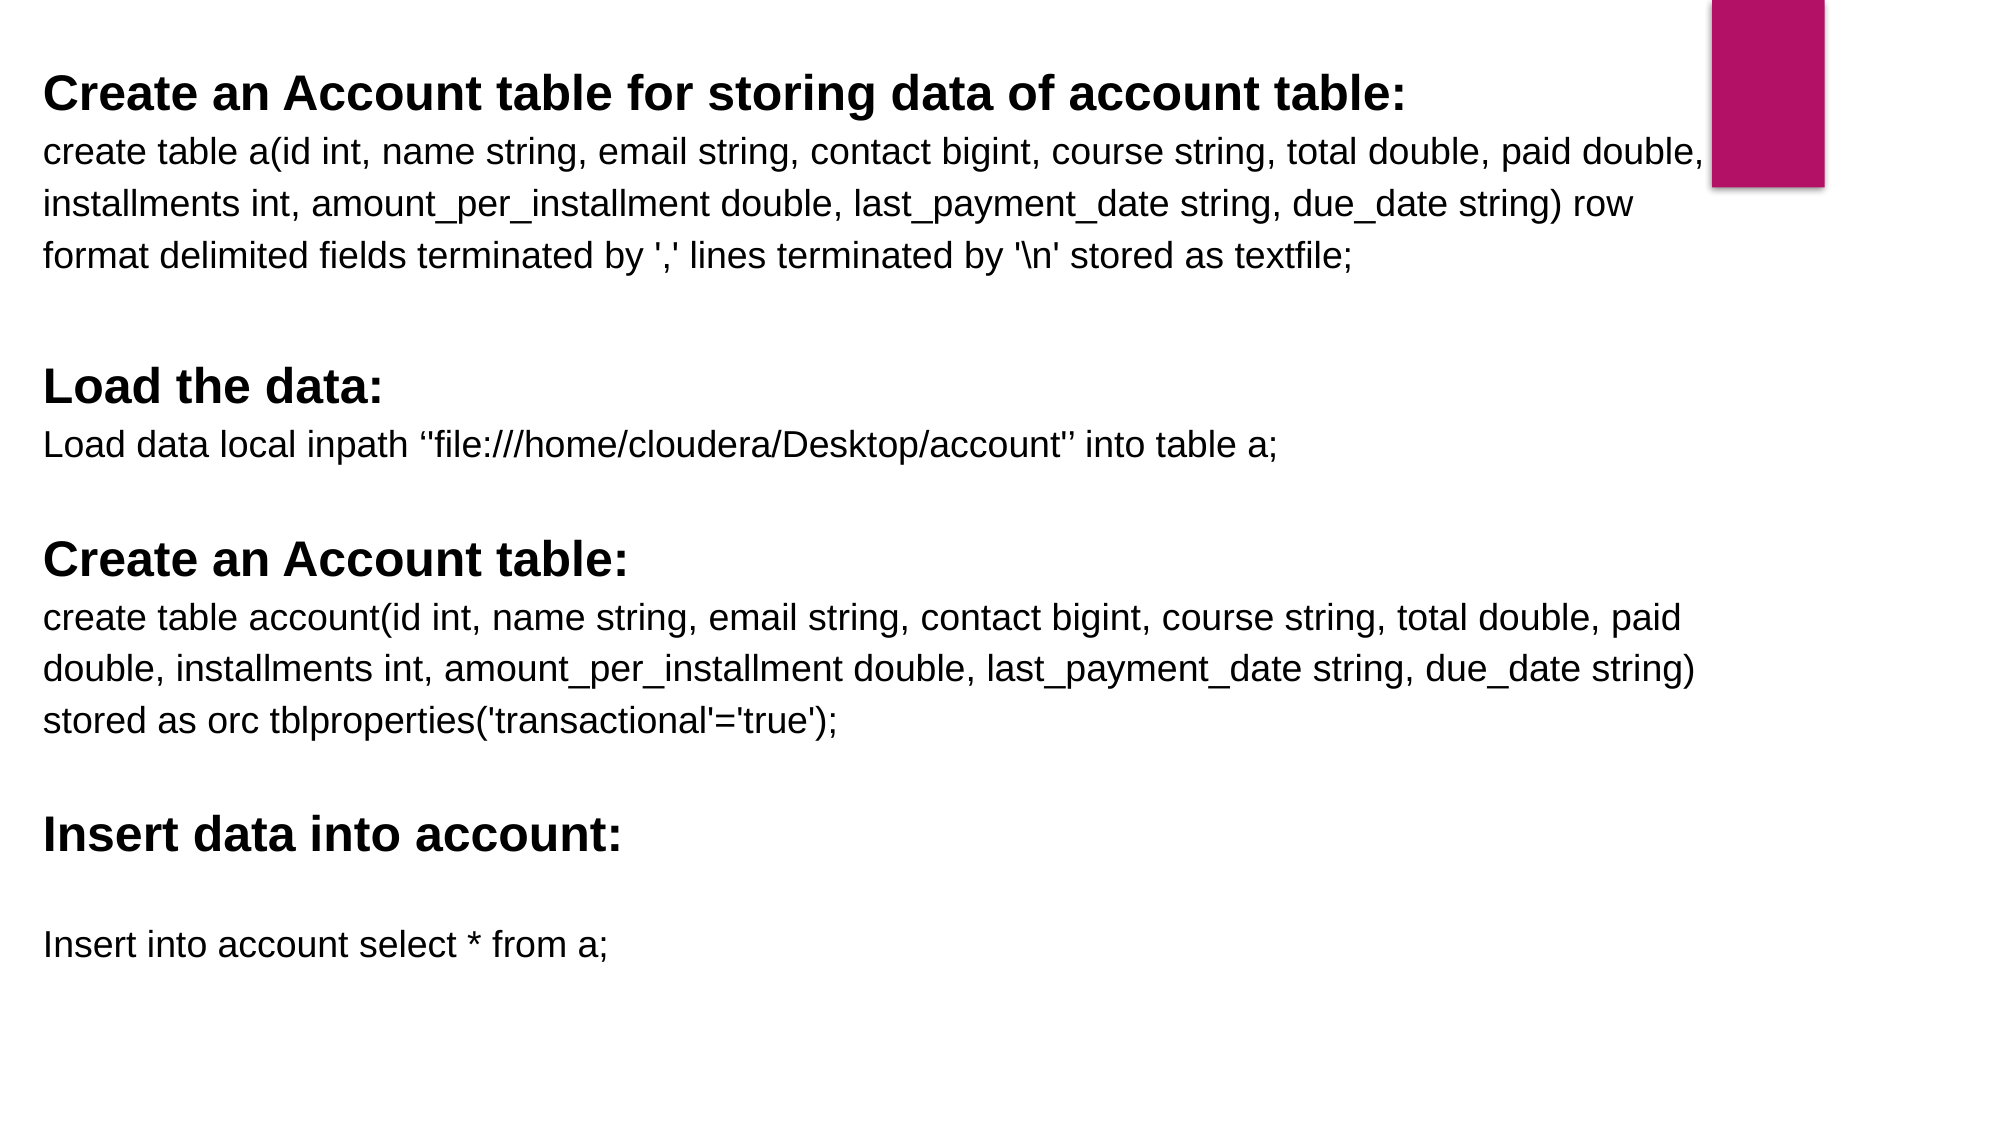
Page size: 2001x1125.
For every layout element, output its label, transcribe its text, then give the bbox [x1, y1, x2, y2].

text_box Create an Account table for storing data of account table: create table a(id int, name string, email string, contact bigint, course string, total double, paid double, installments int, amount_per_installment double, last_payment_date string, due_date string) row format delimited fields terminated by ',' lines terminated by '\n' stored as textfile; Load the data: Load data local inpath ‘'file:///home/cloudera/Desktop/account'’ into table a; Create an Account table: create table account(id int, name string, email string, contact bigint, course string, total double, paid double, installments int, amount_per_installment double, last_payment_date string, due_date string) stored as orc tblproperties('transactional'='true'); Insert data into account: Insert into account select * from a; [28, 43, 1744, 1025]
